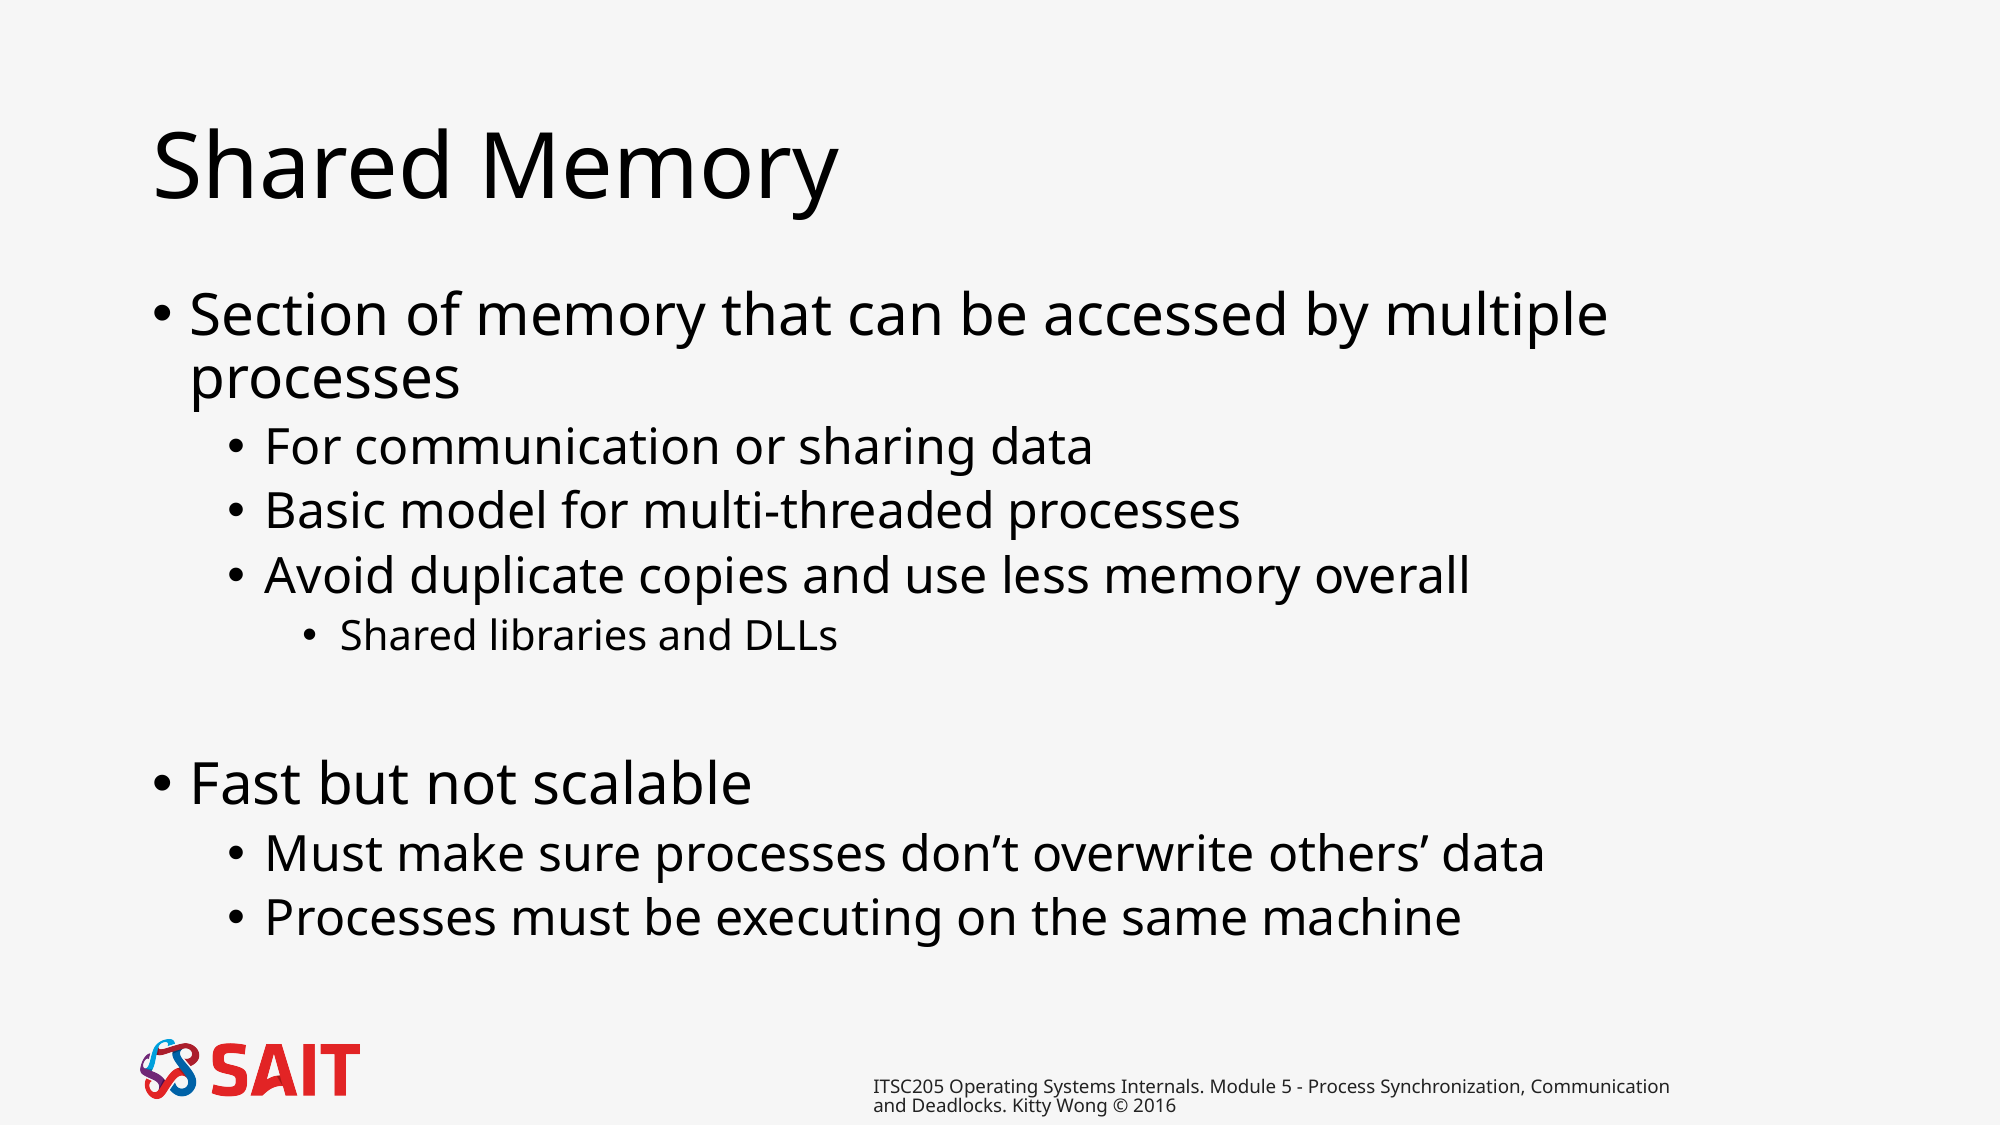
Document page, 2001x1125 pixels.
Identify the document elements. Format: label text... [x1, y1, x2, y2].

picture [114, 1013, 386, 1125]
title Shared Memory [137, 59, 1863, 277]
list Section of memory that can be accessed by multiple processes For communication or sharing data Basic model for multi-threaded processes Avoid duplicate copies and use less memory overall Shared libraries and DLLs Fast but not scalable Must make sure processes don’t overwrite others’ data Processes must be executing on the same machine [137, 277, 1863, 992]
footer ITSC205 Operating Systems Internals. Module 5 - Process Synchronization, Communication and Deadlocks. Kitty Wong © 2016 [858, 1048, 1690, 1109]
